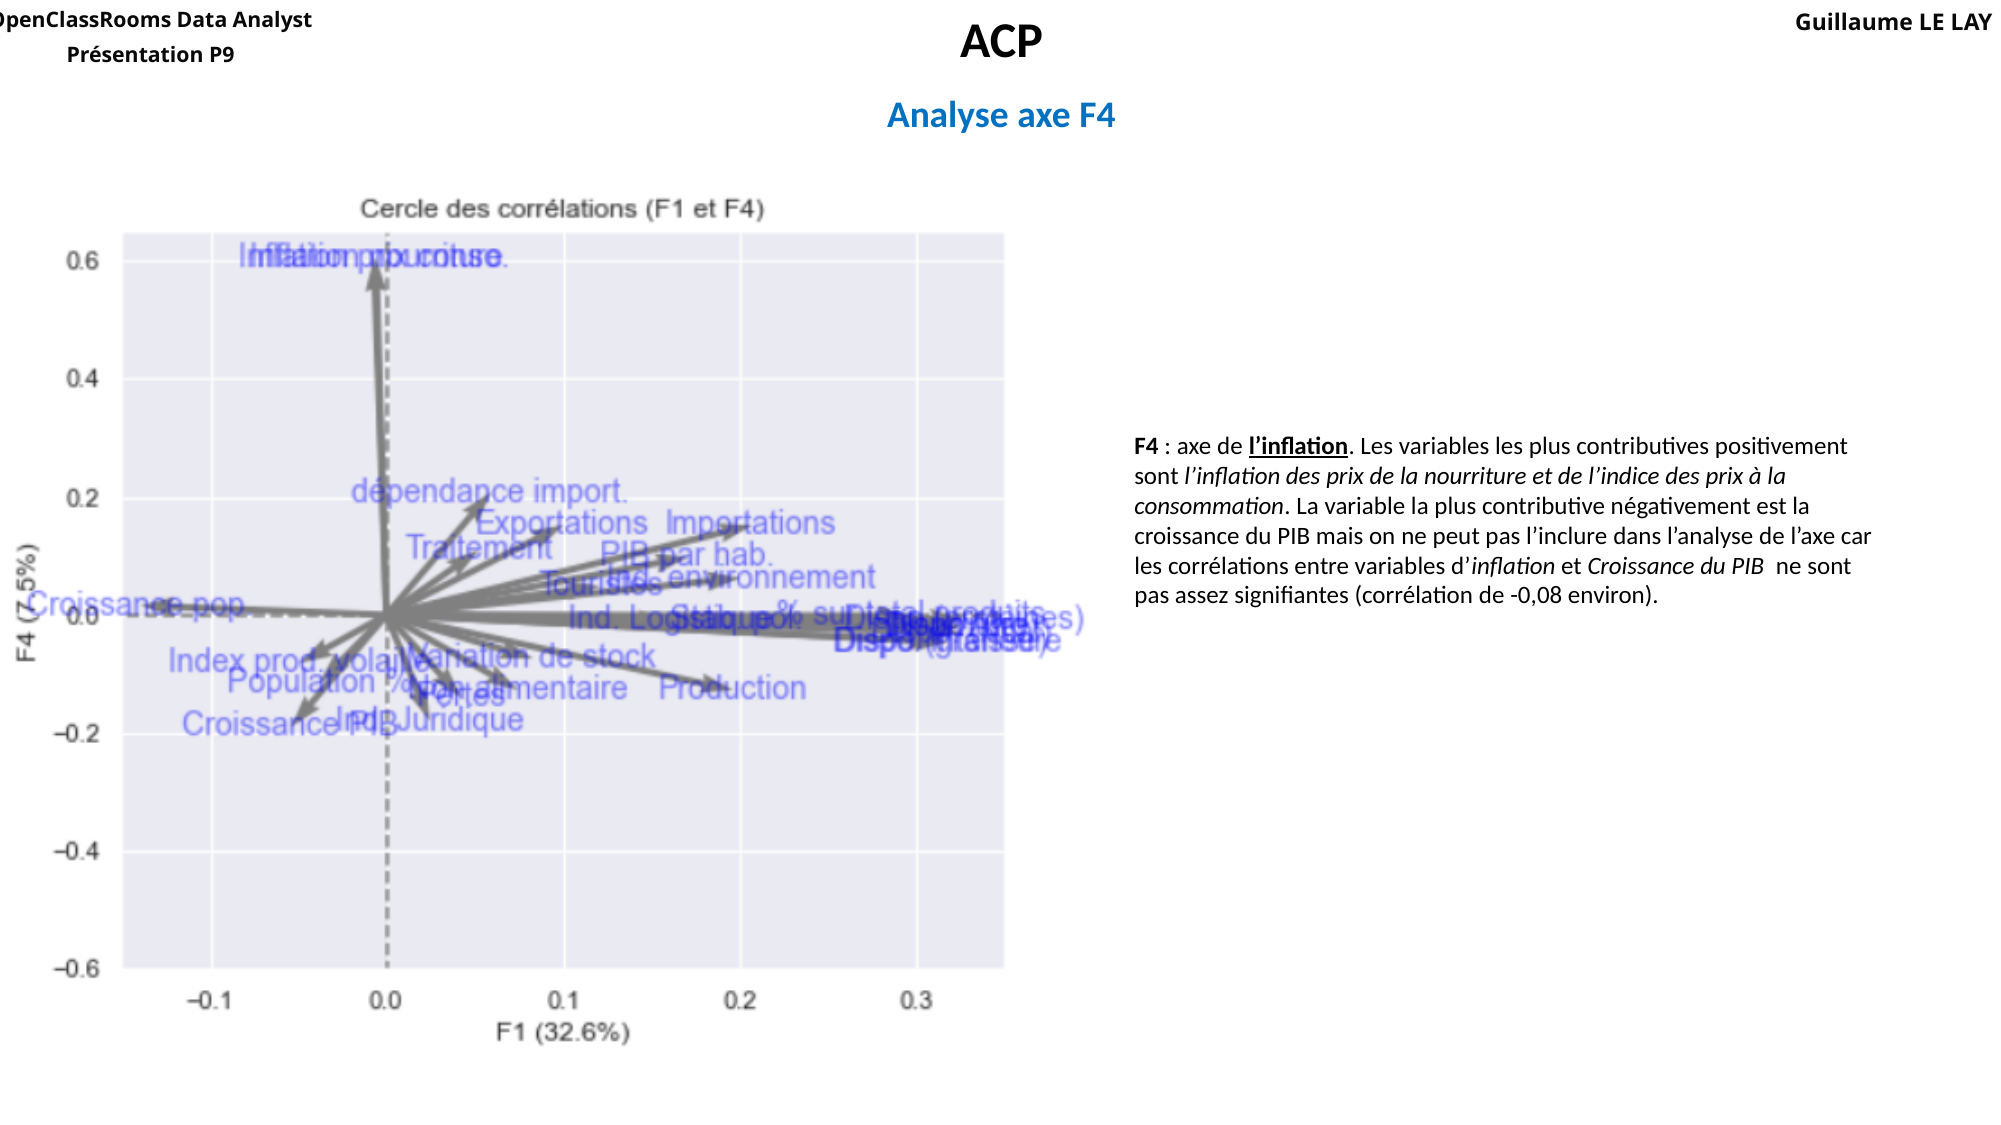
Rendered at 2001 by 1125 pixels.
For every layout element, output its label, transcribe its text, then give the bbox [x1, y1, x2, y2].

text_box Guillaume LE LAY [1765, 0, 2000, 47]
text_box OpenClassRooms Data Analyst Présentation P9 [0, 0, 331, 76]
picture [0, 182, 1094, 1056]
text_box ACP [572, 0, 1431, 75]
text_box Analyse axe F4 [520, 82, 1483, 143]
text_box F4 : axe de l’inflation. Les variables les plus contributives positivement sont l’inflation des prix de la nourriture et de l’indice des prix à la consommation. La variable la plus contributive négativement est la croissance du PIB mais on ne peut pas l’inclure dans l’analyse de l’axe car les corrélations entre variables d’inflation et Croissance du PIB ne sont pas assez signifiantes (corrélation de -0,08 environ). [1119, 421, 1896, 617]
